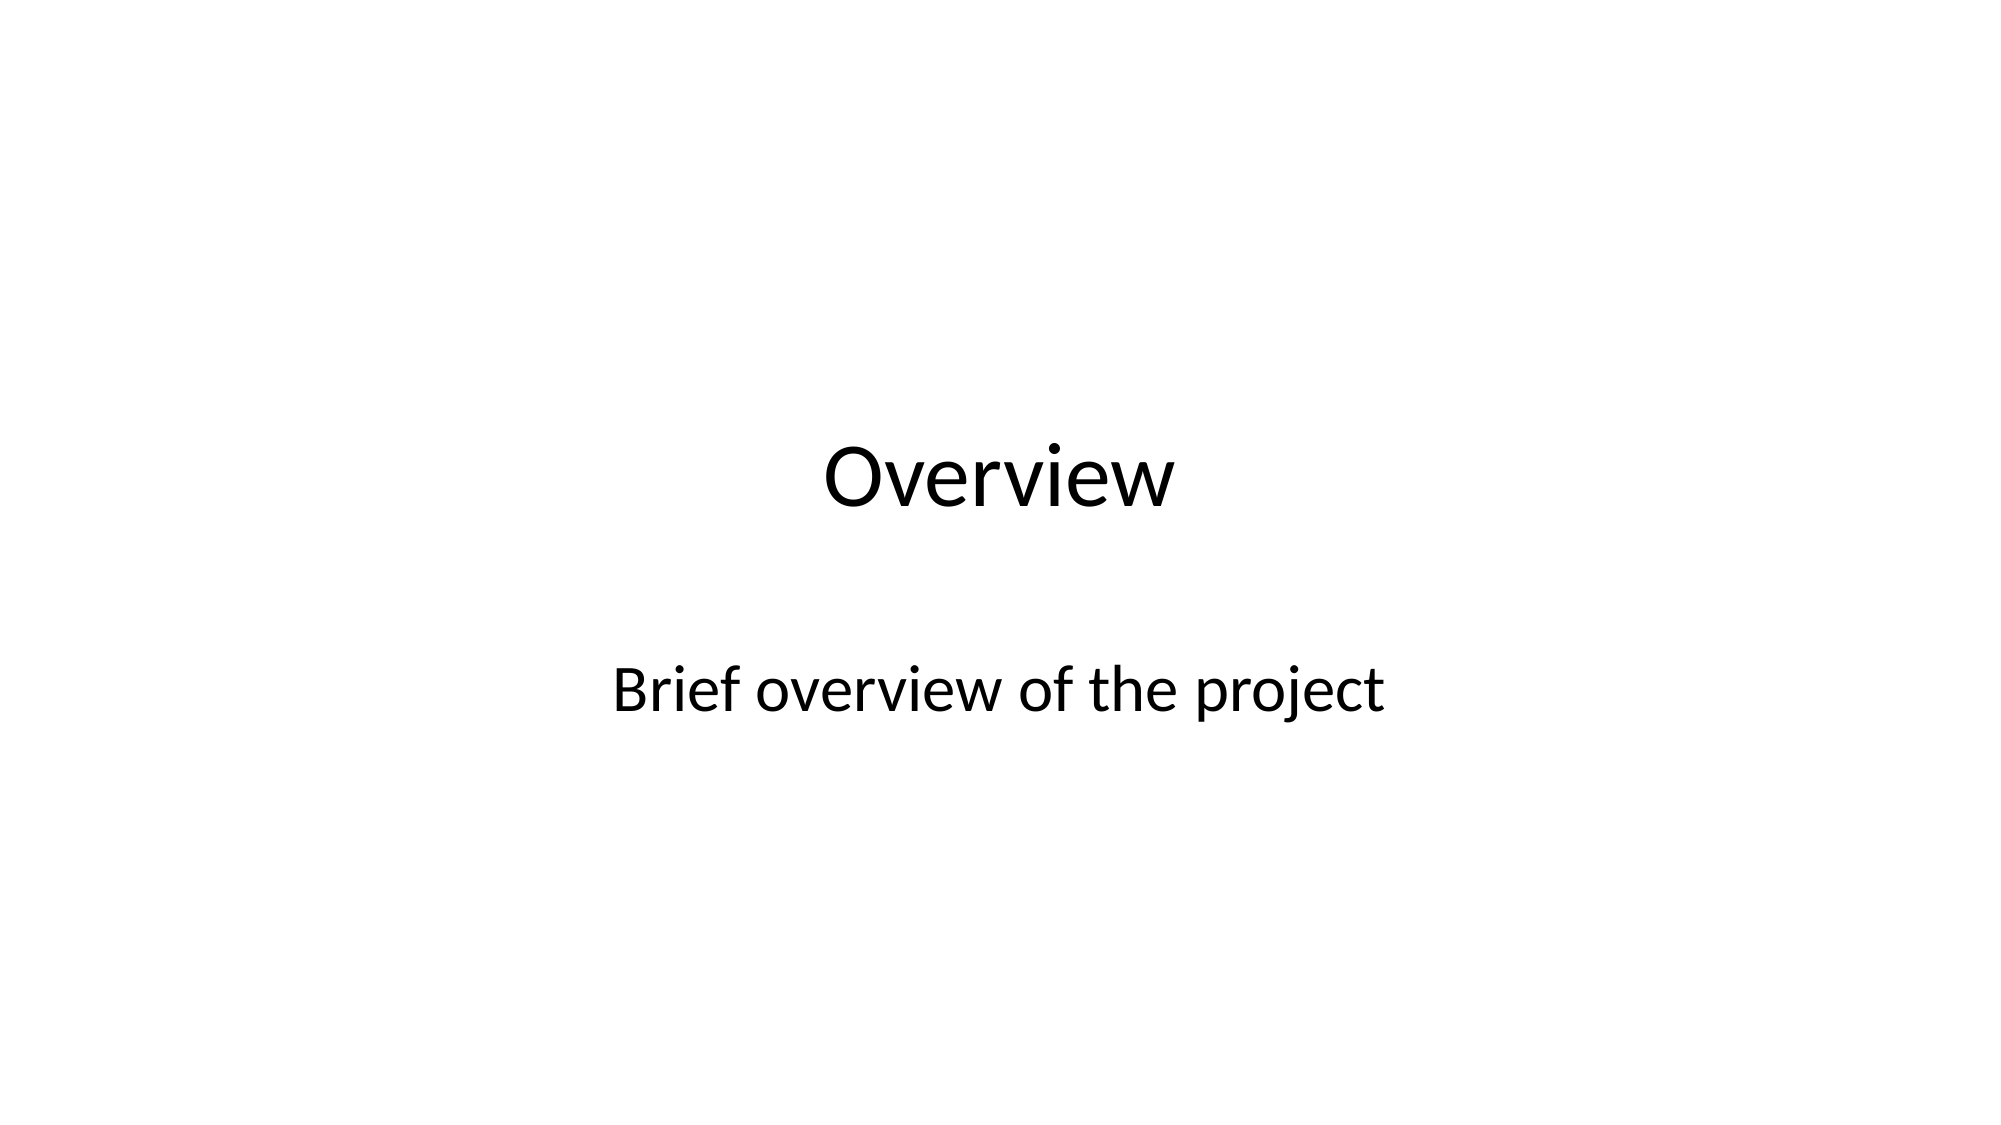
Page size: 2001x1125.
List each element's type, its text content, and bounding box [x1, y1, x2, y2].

subtitle Brief overview of the project [300, 637, 1700, 925]
title Overview [150, 349, 1850, 591]
